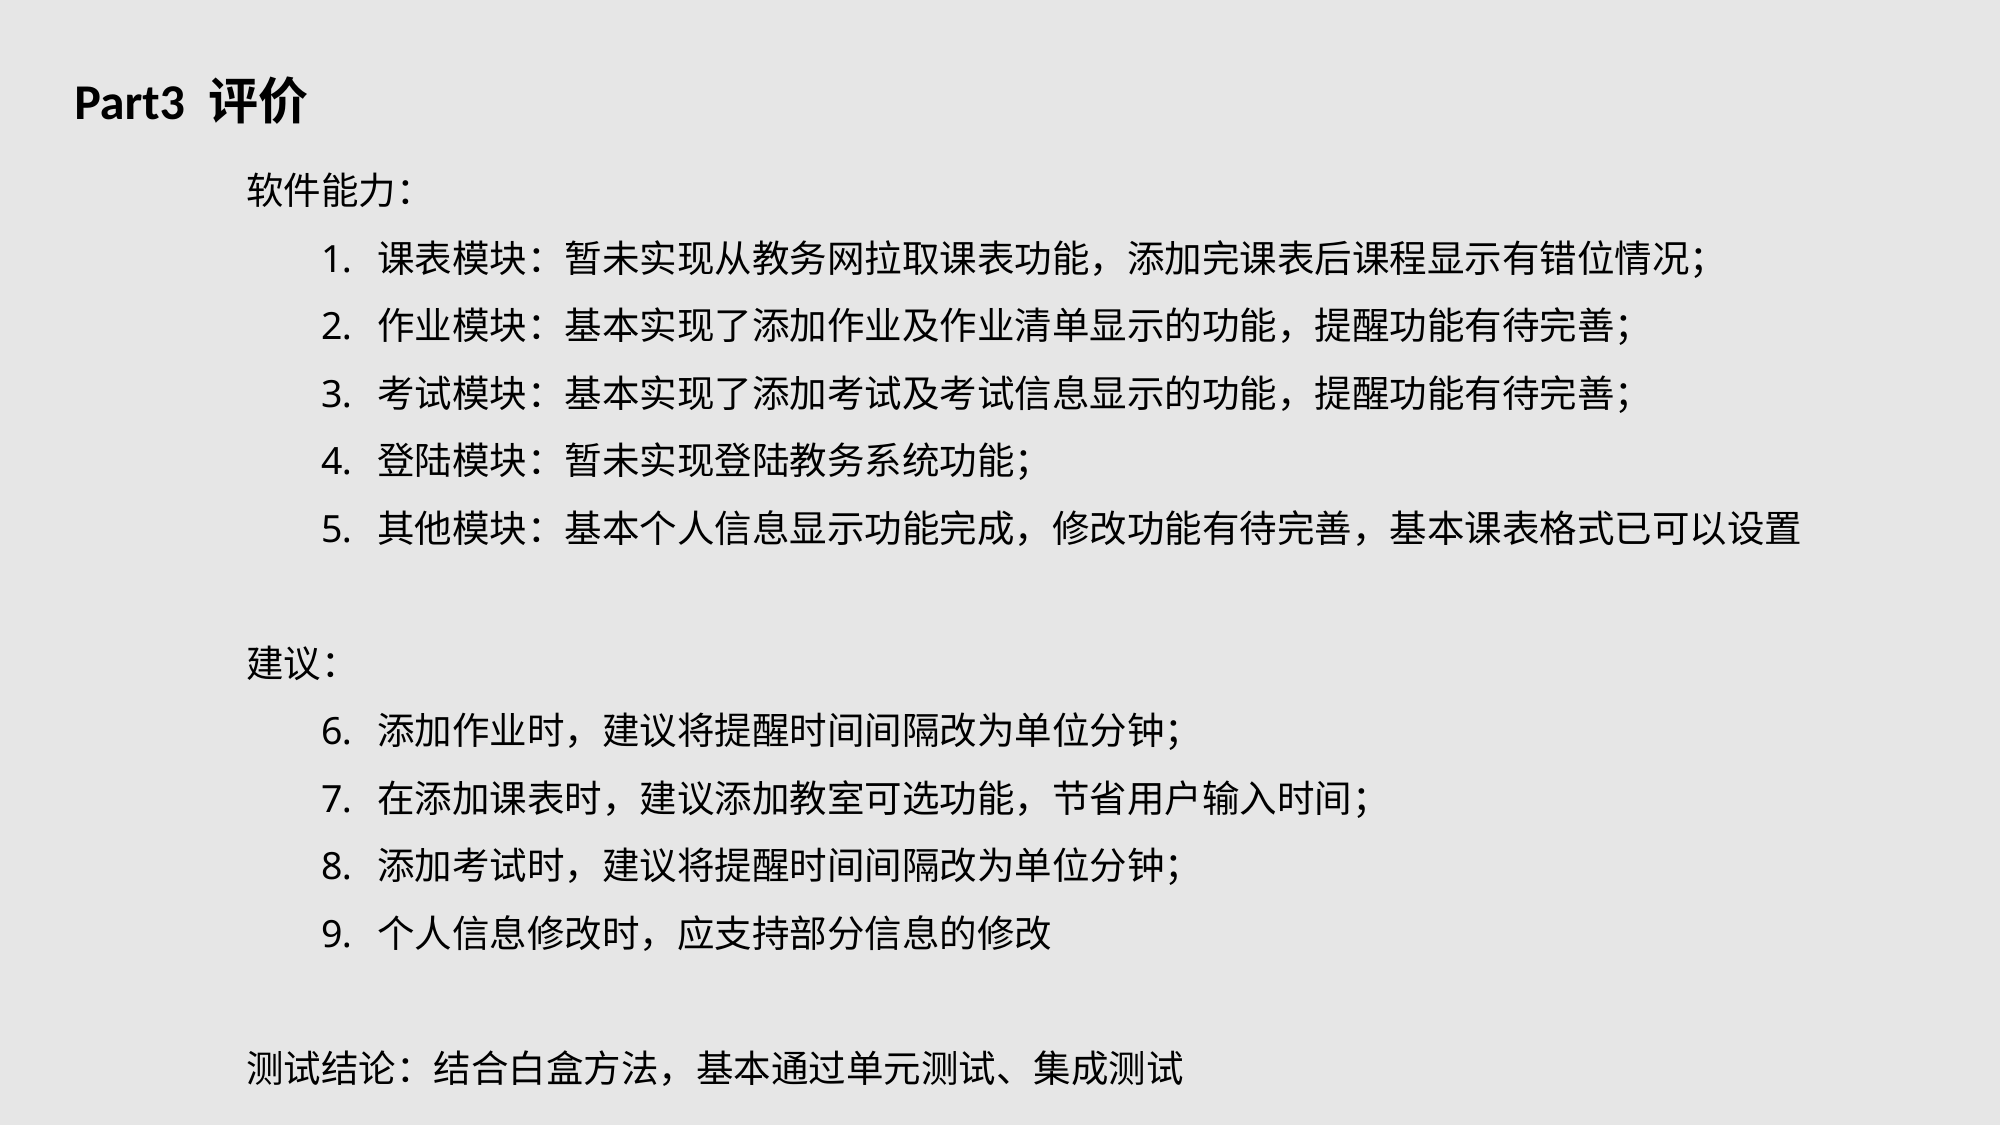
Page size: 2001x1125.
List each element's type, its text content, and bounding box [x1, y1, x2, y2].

text_box Part3 评价 [59, 61, 1852, 137]
text_box 软件能力： 课表模块：暂未实现从教务网拉取课表功能，添加完课表后课程显示有错位情况； 作业模块：基本实现了添加作业及作业清单显示的功能，提醒功能有待完善； 考试模块：基本实现了添加考试及考试信息显示的功能，提醒功能有待完善； 登陆模块：暂未实现登陆教务系统功能； 其他模块：基本个人信息显示功能完成，修改功能有待完善，基本课表格式已可以设置 建议： 添加作业时，建议将提醒时间间隔改为单位分钟； 在添加课表时，建议添加教室可选功能，节省用户输入时间； 添加考试时，建议将提醒时间间隔改为单位分钟； 个人信息修改时，应支持部分信息的修改 测试结论：结合白盒方法，基本通过单元测试、集成测试 [231, 137, 1936, 1098]
